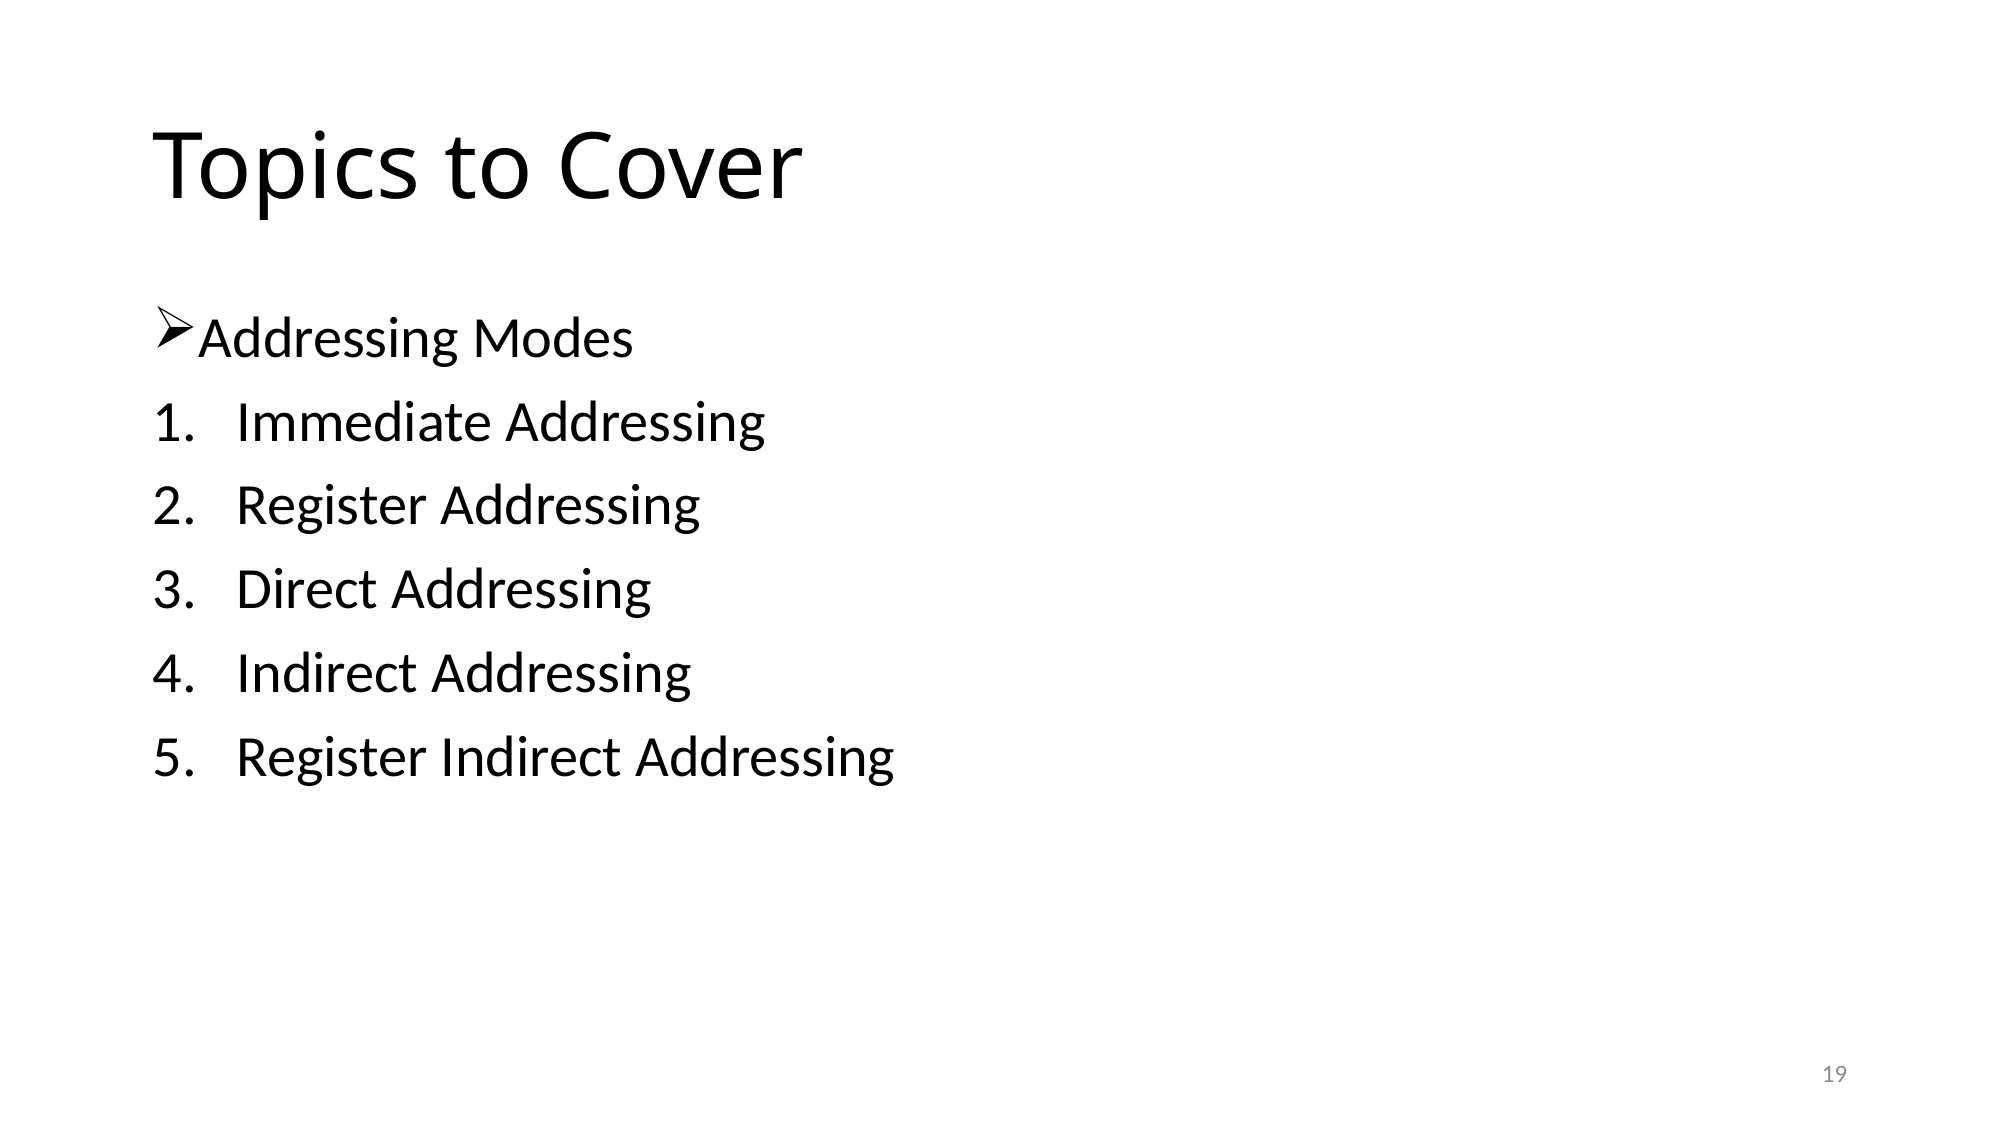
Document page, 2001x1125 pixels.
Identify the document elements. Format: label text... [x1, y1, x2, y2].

title Topics to Cover [137, 59, 1863, 278]
slide_number 19 [1412, 1042, 1863, 1103]
list Addressing Modes Immediate Addressing Register Addressing Direct Addressing Indirect Addressing Register Indirect Addressing [137, 299, 1863, 1014]
